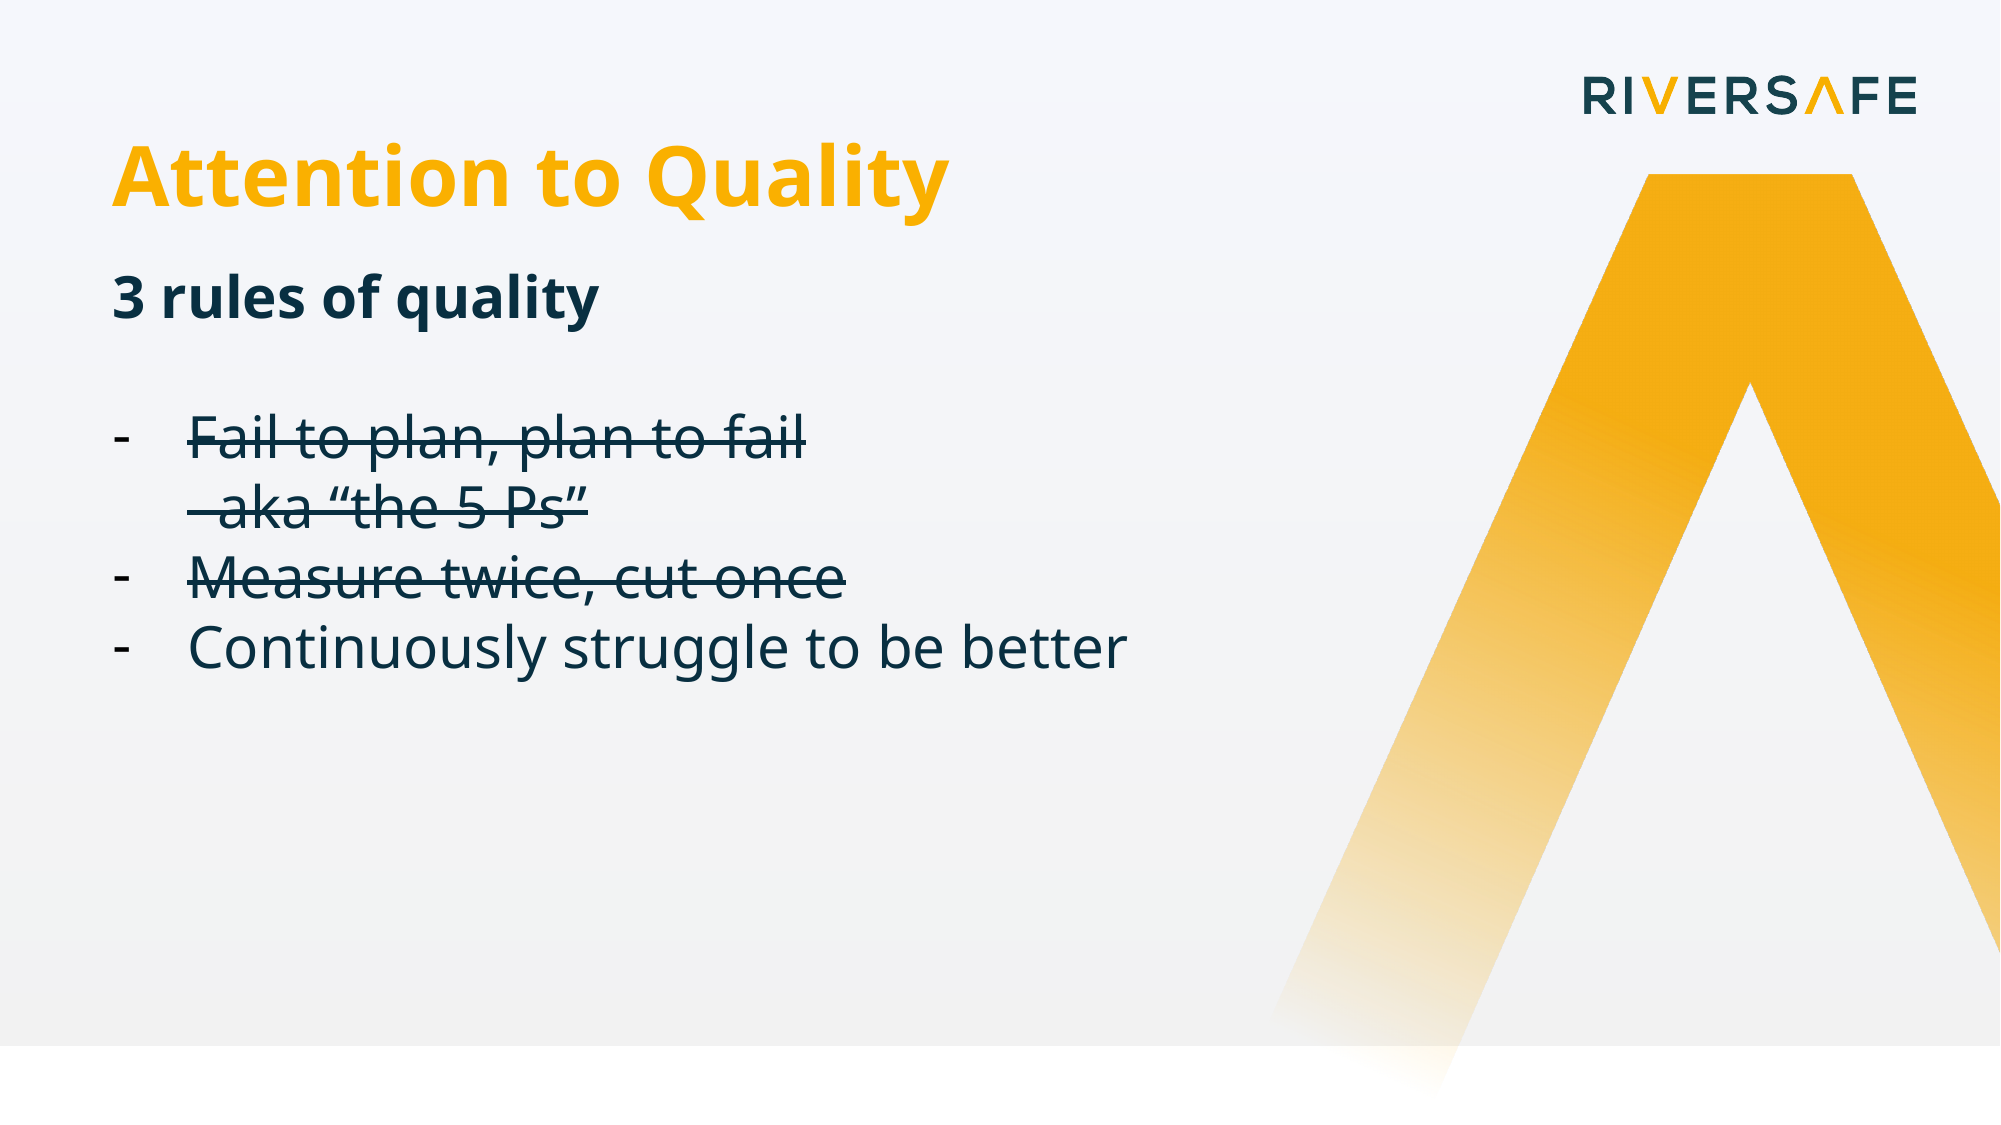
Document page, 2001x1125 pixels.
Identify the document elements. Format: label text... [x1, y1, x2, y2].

picture [1584, 75, 1916, 115]
text_box Attention to Quality [97, 126, 1497, 207]
text_box 3 rules of quality Fail to plan, plan to fail aka “the 5 Ps” Measure twice, cut once Continuously struggle to be better [97, 252, 1701, 382]
picture [1206, 174, 2001, 1125]
